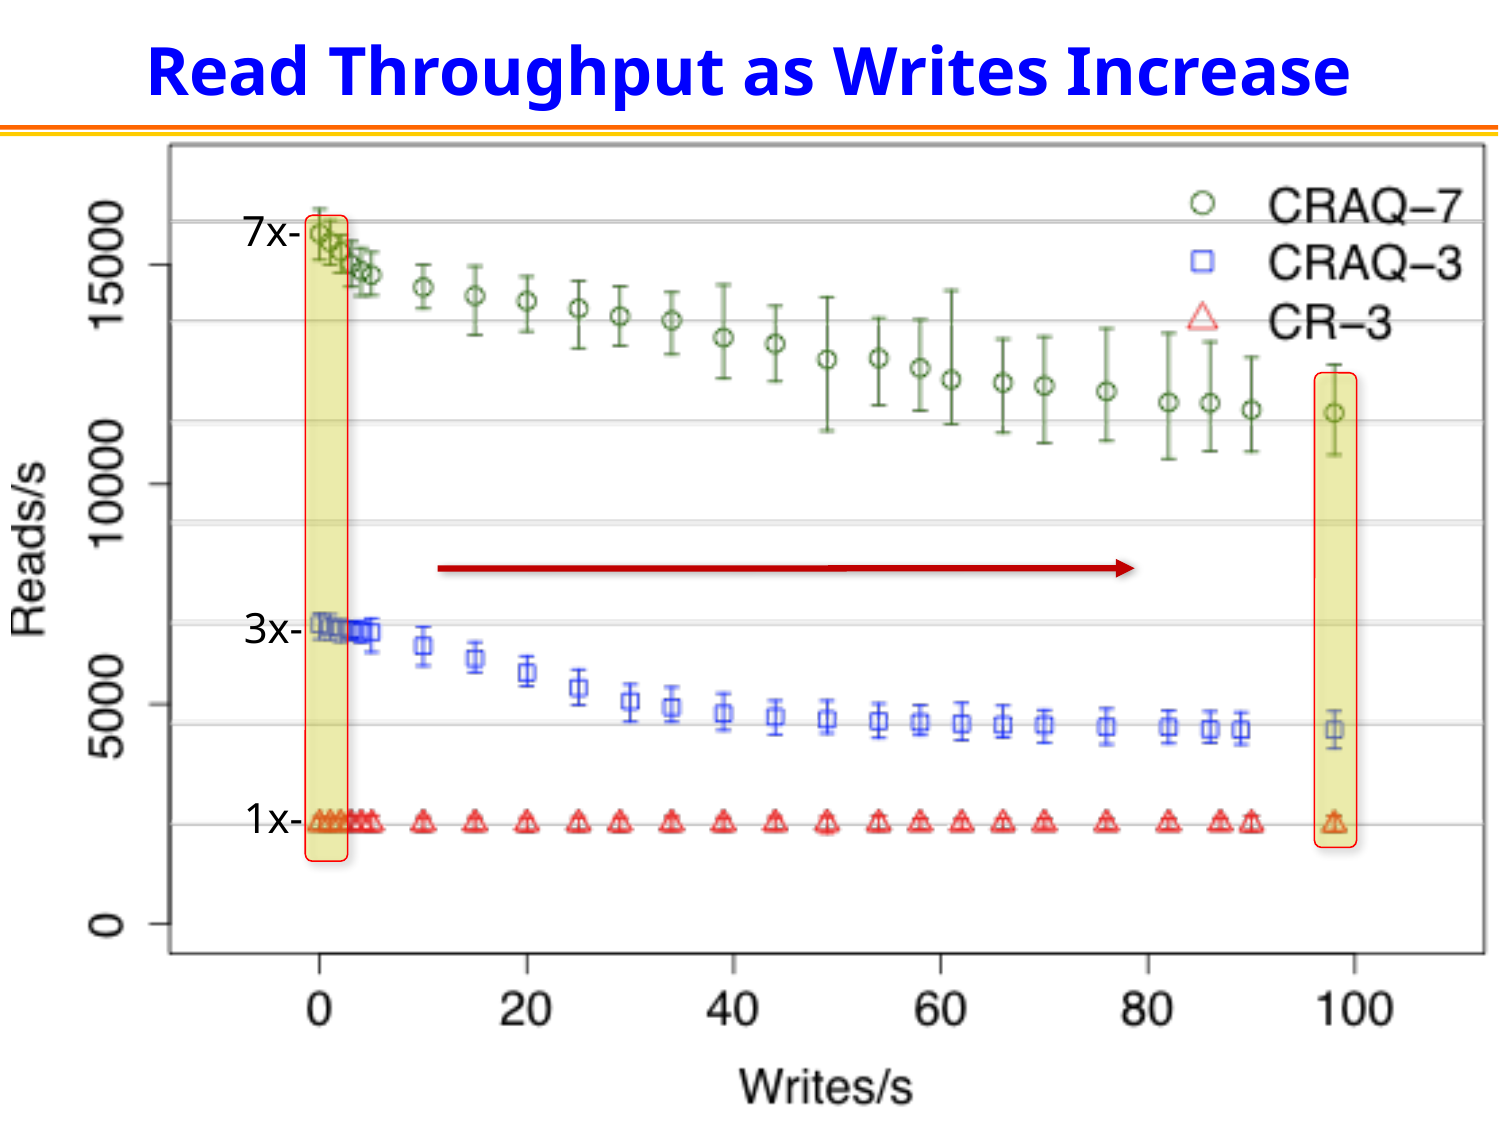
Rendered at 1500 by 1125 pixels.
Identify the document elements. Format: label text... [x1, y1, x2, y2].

picture [0, 135, 1500, 1118]
title Read Throughput as Writes Increase [0, 24, 1499, 113]
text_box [227, 196, 348, 862]
